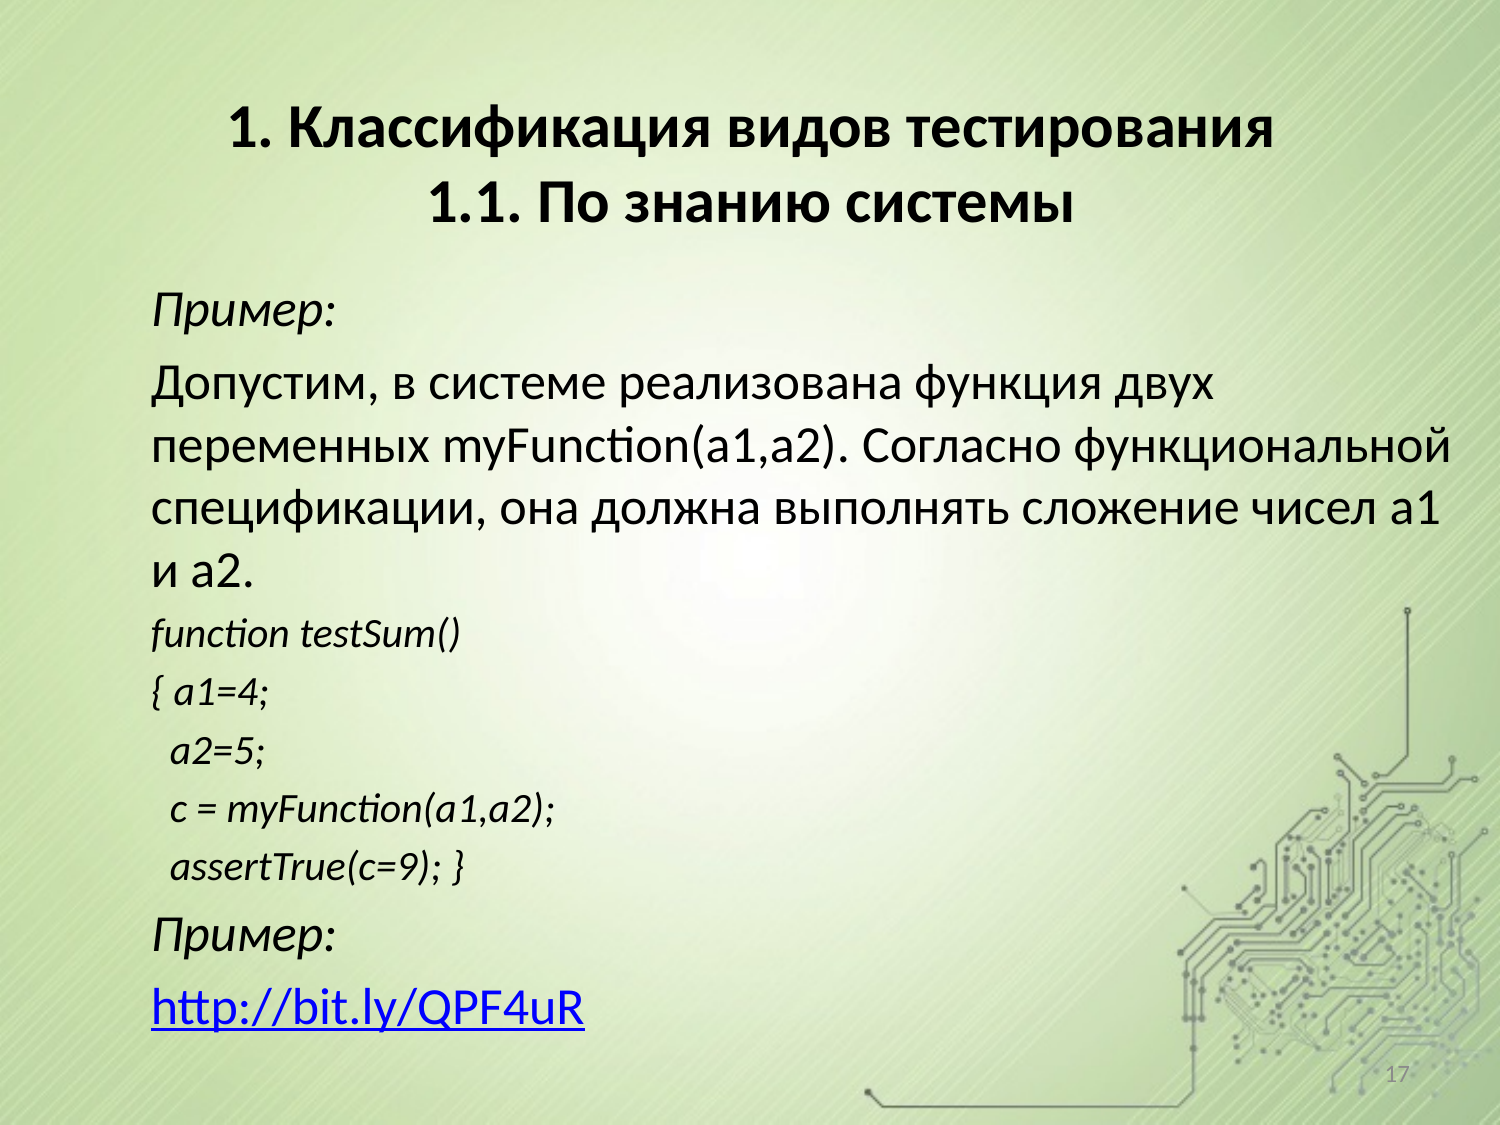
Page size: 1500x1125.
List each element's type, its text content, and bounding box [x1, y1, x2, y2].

title 1. Классификация видов тестирования 1.1. По знанию системы [76, 66, 1427, 254]
slide_number 17 [1074, 1042, 1425, 1103]
list Пример: Допустим, в системе реализована функция двух переменных myFunction(a1,a2). Согласно функциональной спецификации, она должна выполнять сложение чисел a1 и a2. function testSum() { a1=4; a2=5; c = myFunction(a1,a2); assertTrue(c=9); } Пример: http://bit.ly/QPF4uR [135, 267, 1483, 1083]
picture [0, 0, 1500, 1125]
